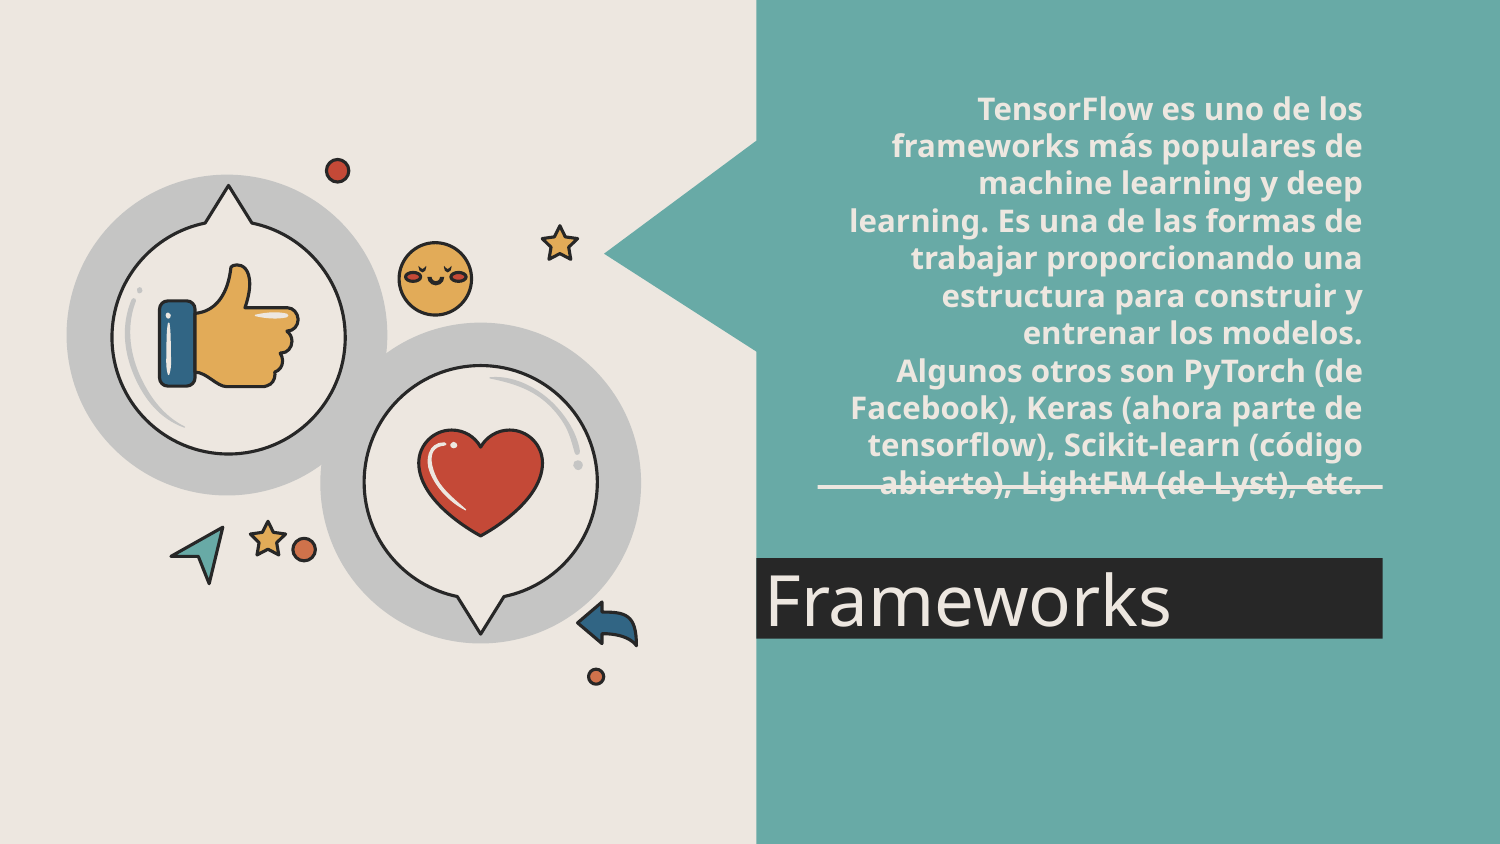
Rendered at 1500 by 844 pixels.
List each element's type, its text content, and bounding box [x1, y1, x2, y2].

text_box [250, 521, 286, 555]
text_box [170, 527, 223, 584]
text_box [588, 669, 604, 685]
subtitle TensorFlow es uno de los frameworks más populares de machine learning y deep learning. Es una de las formas de trabajar proporcionando una estructura para construir y entrenar los modelos. Algunos otros son PyTorch (de Facebook), Keras (ahora parte de tensorflow), Scikit-learn (código abierto), LightFM (de Lyst), etc. [821, 73, 1379, 346]
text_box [398, 242, 472, 316]
text_box [326, 159, 349, 173]
text_box [292, 539, 299, 560]
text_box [304, 322, 658, 644]
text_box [50, 174, 404, 496]
text_box [817, 485, 1383, 489]
title Frameworks [749, 557, 1383, 639]
text_box [542, 225, 578, 260]
